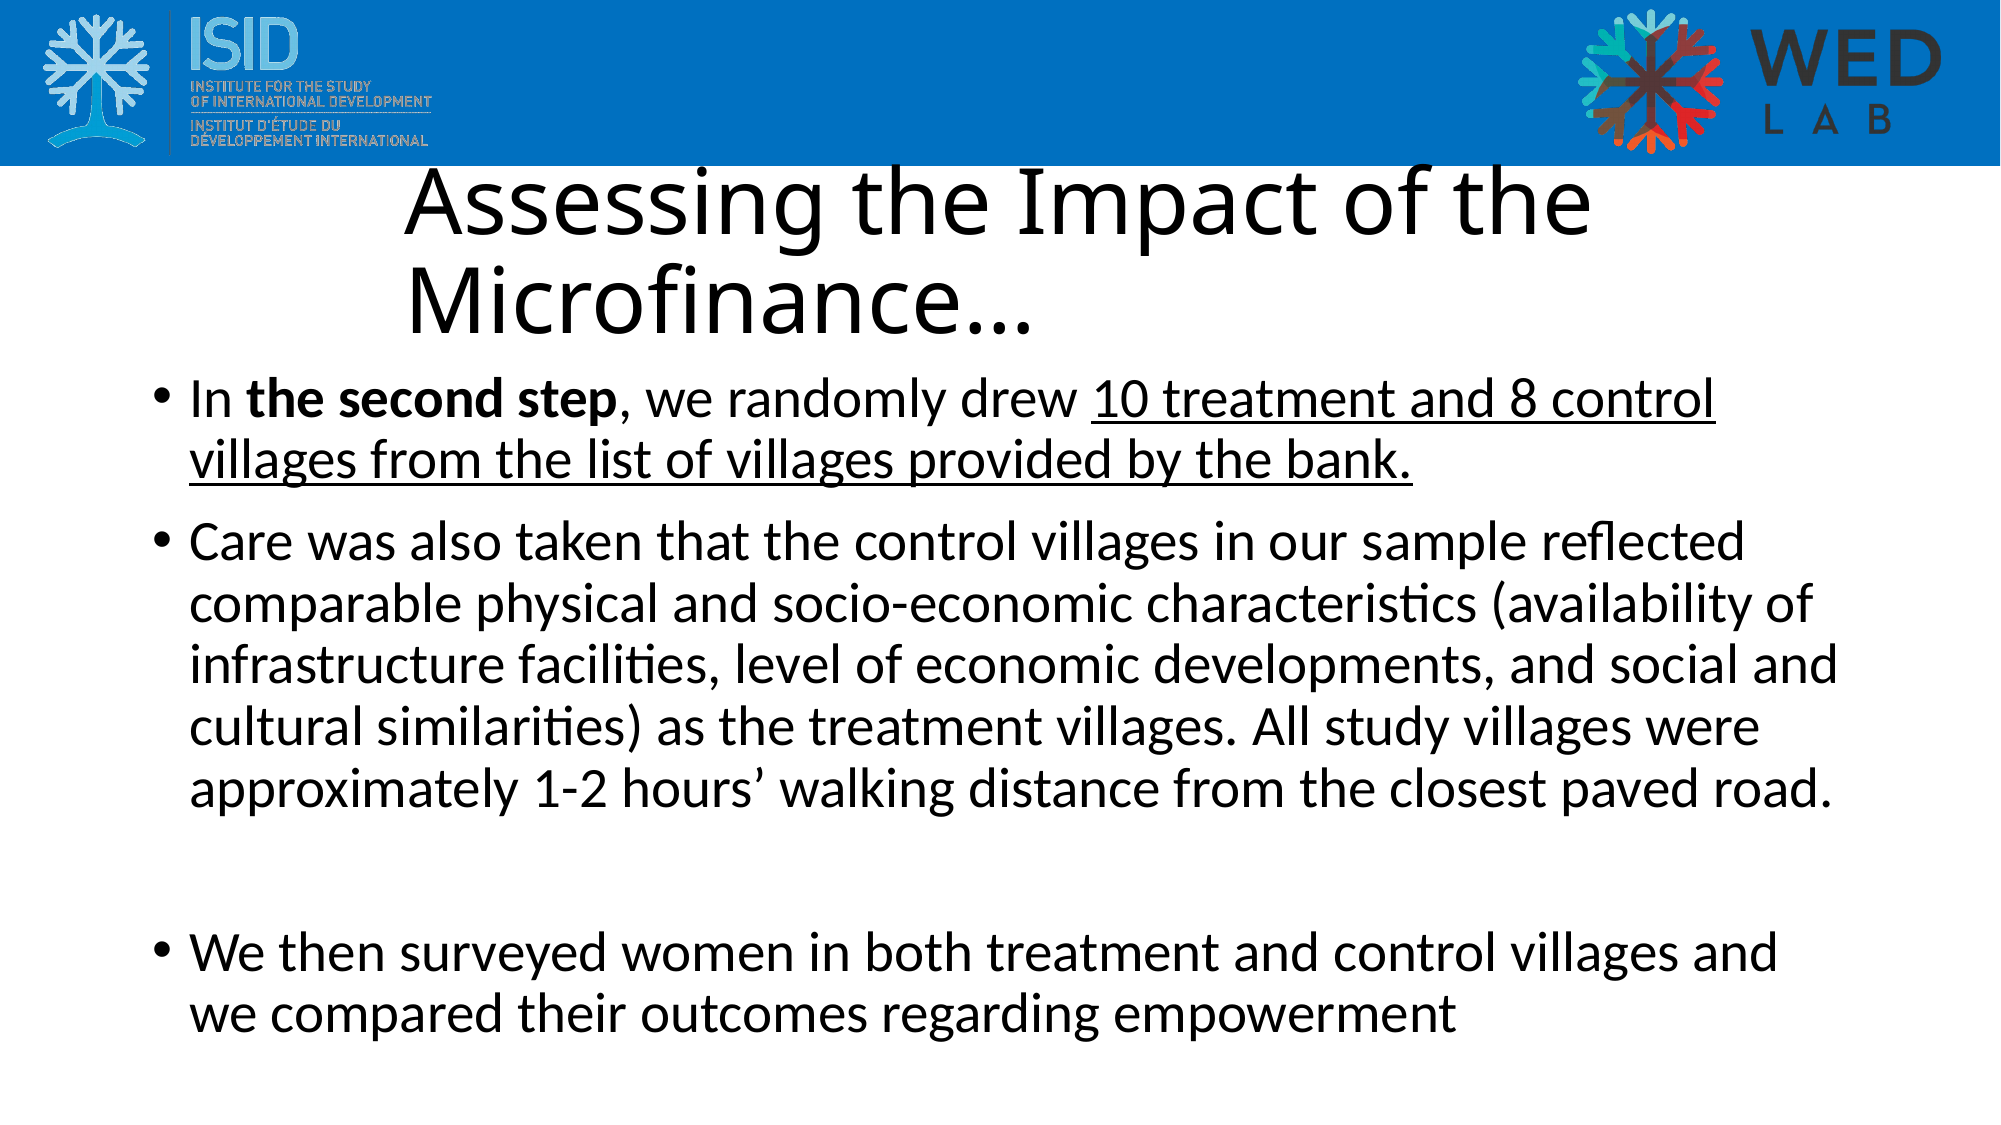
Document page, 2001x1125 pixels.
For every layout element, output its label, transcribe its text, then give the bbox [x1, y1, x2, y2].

list In the second step, we randomly drew 10 treatment and 8 control villages from the list of villages provided by the bank. Care was also taken that the control villages in our sample reflected comparable physical and socio-economic characteristics (availability of infrastructure facilities, level of economic developments, and social and cultural similarities) as the treatment villages. All study villages were approximately 1-2 hours’ walking distance from the closest paved road. We then surveyed women in both treatment and control villages and we compared their outcomes regarding empowerment [137, 360, 1863, 1075]
picture [1578, 9, 1941, 154]
picture [29, 0, 446, 165]
title Assessing the Impact of the Microfinance… [137, 183, 1863, 326]
